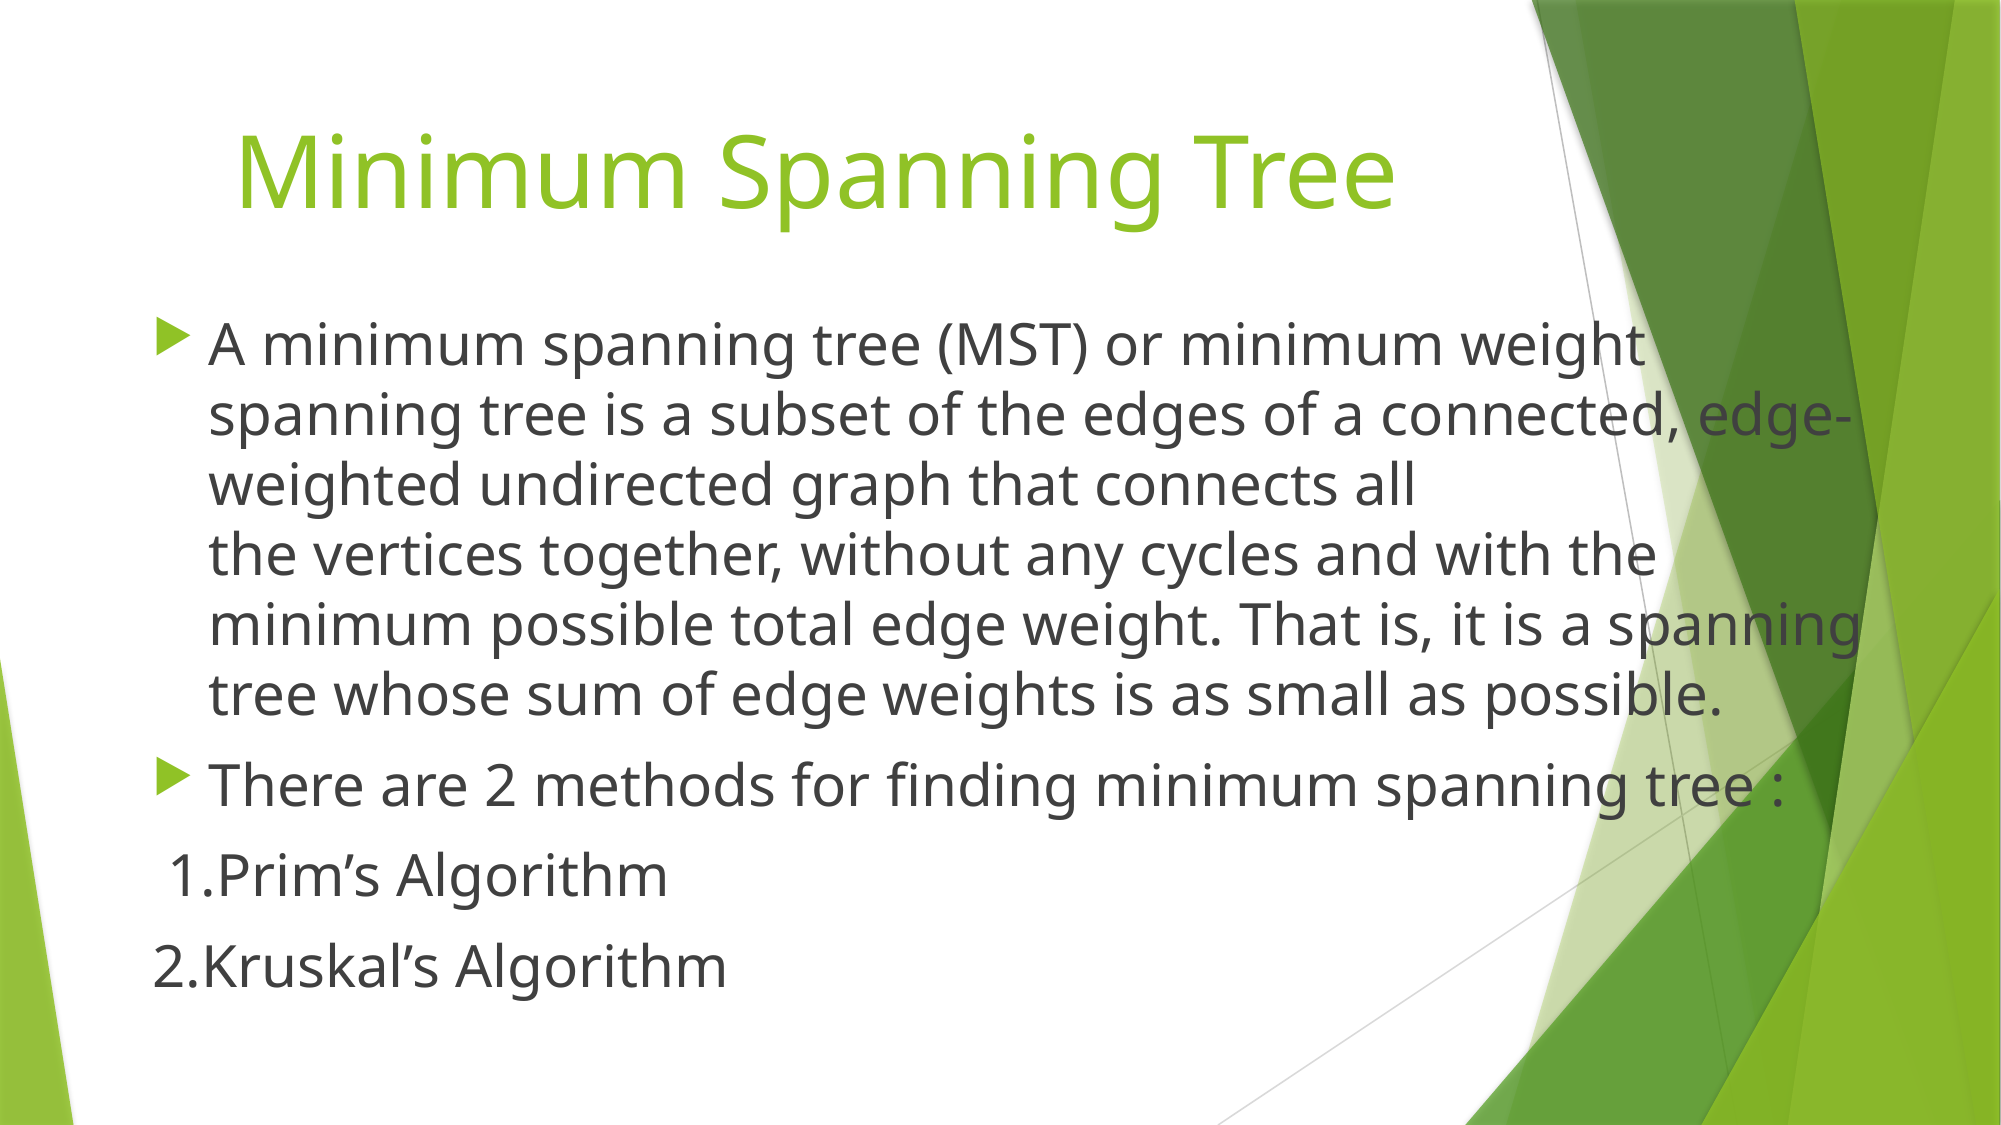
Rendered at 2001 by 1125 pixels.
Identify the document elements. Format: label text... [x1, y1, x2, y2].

title Minimum Spanning Tree [111, 99, 1522, 317]
list A minimum spanning tree (MST) or minimum weight spanning tree is a subset of the edges of a connected, edge-weighted undirected graph that connects all the vertices together, without any cycles and with the minimum possible total edge weight. That is, it is a spanning tree whose sum of edge weights is as small as possible. There are 2 methods for finding minimum spanning tree : 1.Prim’s Algorithm 2.Kruskal’s Algorithm [137, 299, 1931, 1014]
